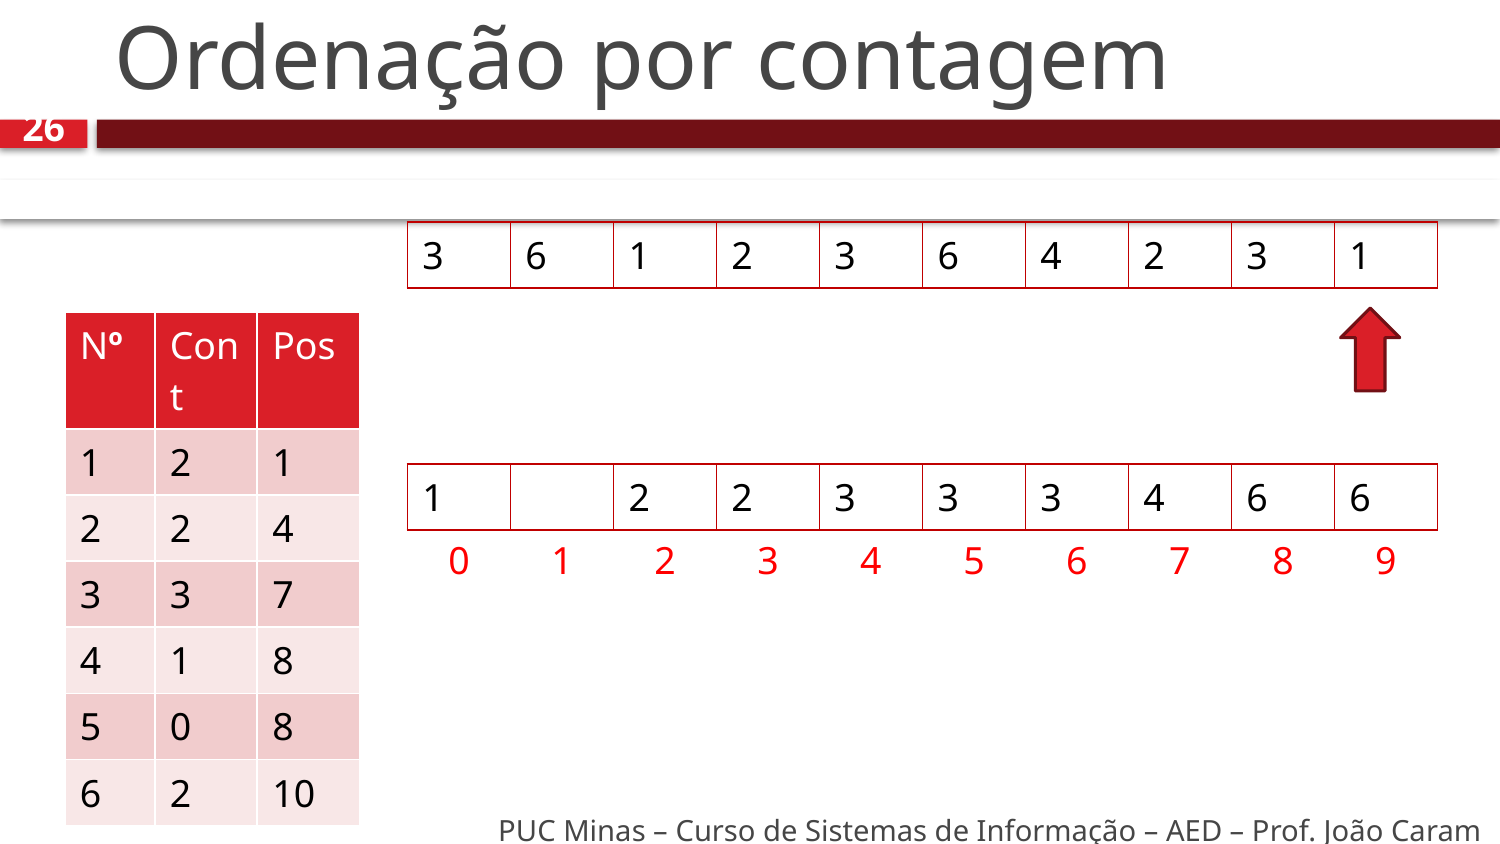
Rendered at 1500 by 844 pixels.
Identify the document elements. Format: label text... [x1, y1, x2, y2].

table_header Pos [258, 313, 359, 428]
table_header 1 [408, 465, 510, 527]
table_cell 3 [156, 562, 256, 626]
table_header 3 [717, 527, 820, 593]
table_cell 5 [66, 694, 154, 759]
table_cell 2 [156, 430, 256, 494]
footer PUC Minas – Curso de Sistemas de Informação – AED – Prof. João Caram [159, 807, 1497, 844]
table_header [511, 465, 613, 527]
table_header 2 [1129, 223, 1231, 287]
table_cell 1 [258, 430, 359, 494]
table_header 2 [717, 465, 819, 527]
table_header 3 [820, 223, 922, 287]
table_cell 2 [156, 760, 256, 825]
table_header 6 [923, 223, 1025, 287]
table_header 3 [1026, 465, 1128, 527]
table_cell 4 [66, 628, 154, 693]
table_header 6 [511, 223, 613, 287]
table_header 6 [1232, 465, 1334, 527]
table_cell 2 [156, 496, 256, 560]
table_cell 0 [156, 694, 256, 759]
text_box [1339, 306, 1402, 393]
table_header 2 [614, 465, 716, 527]
table_cell 1 [156, 628, 256, 693]
table_header 2 [717, 223, 819, 287]
table_header 2 [614, 527, 717, 593]
table_cell 2 [66, 496, 154, 560]
table_cell 8 [258, 694, 359, 759]
table_cell 1 [66, 430, 154, 494]
table_header 1 [511, 527, 614, 593]
table_header 3 [1232, 223, 1334, 287]
table_header 1 [614, 223, 716, 287]
table_header 9 [1334, 527, 1437, 593]
table_header 3 [923, 465, 1025, 527]
table_cell 4 [258, 496, 359, 560]
table_header 5 [923, 527, 1025, 593]
table_header Cont [156, 313, 256, 428]
table_header 1 [1335, 223, 1437, 287]
table_header 6 [1335, 465, 1437, 527]
table_cell 6 [66, 760, 154, 825]
slide_number 26 [0, 114, 88, 145]
table_header 0 [408, 527, 511, 593]
table_header 3 [408, 223, 510, 287]
table_cell 8 [258, 628, 359, 693]
table_header 7 [1128, 527, 1231, 593]
table_header 4 [1129, 465, 1231, 527]
table_header 8 [1231, 527, 1334, 593]
table_header 3 [820, 465, 922, 527]
table_cell 7 [258, 562, 359, 626]
table_cell 10 [258, 760, 359, 825]
table_header 4 [820, 527, 923, 593]
table_header Nº [66, 313, 154, 428]
table_header 6 [1025, 527, 1128, 593]
table_header 4 [1026, 223, 1128, 287]
table_cell 3 [66, 562, 154, 626]
title Ordenação por contagem [99, 19, 1483, 115]
